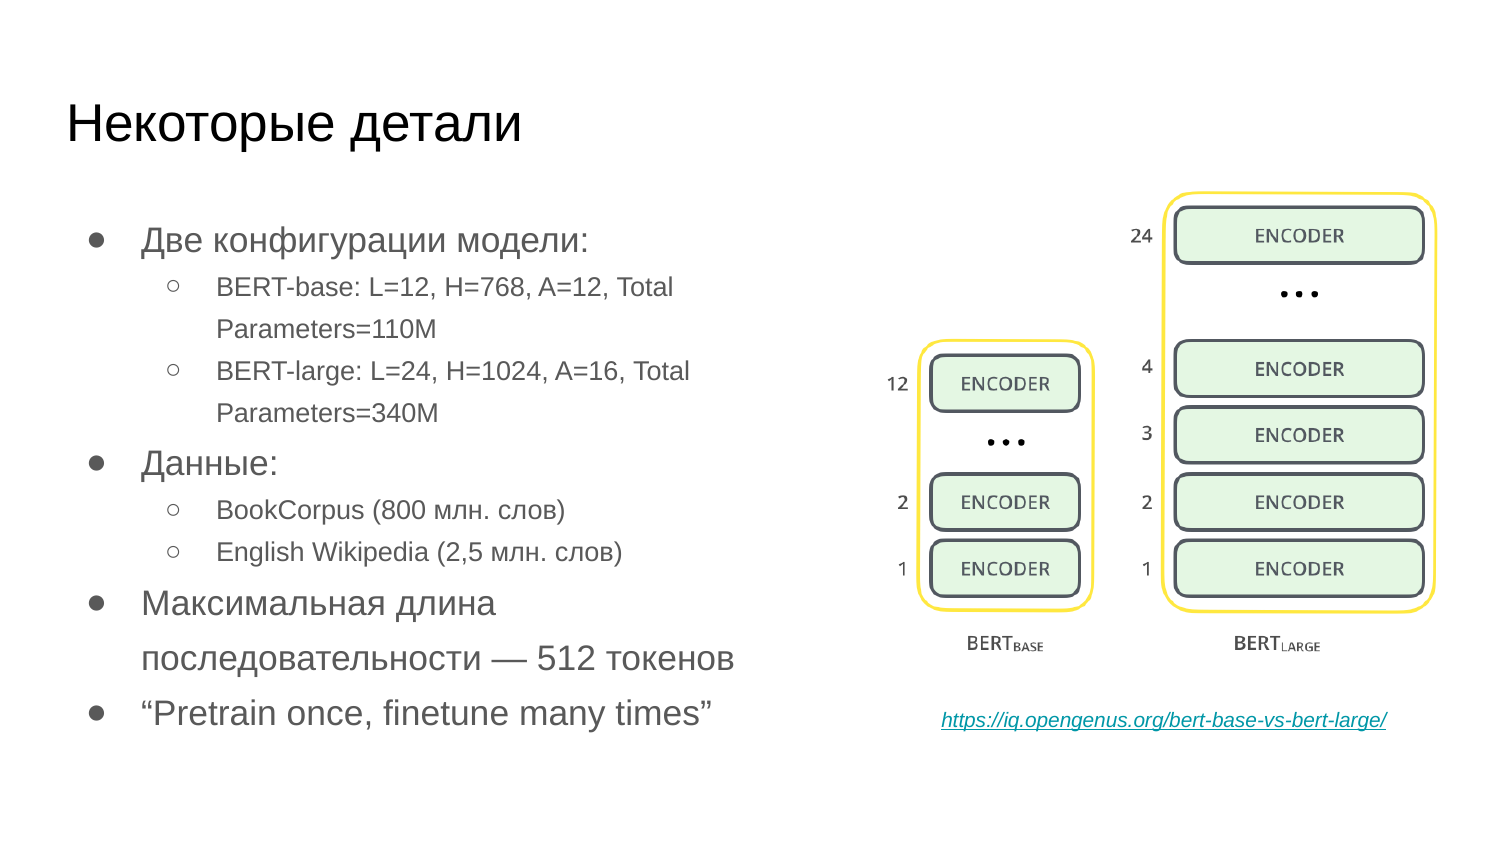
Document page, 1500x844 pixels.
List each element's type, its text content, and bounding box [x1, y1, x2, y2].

list Две конфигурации модели: BERT-base: L=12, H=768, A=12, Total Parameters=110M BERT-large: L=24, H=1024, A=16, Total Parameters=340M Данные: BookCorpus (800 млн. слов) English Wikipedia (2,5 млн. слов) Максимальная длина последовательности — 512 токенов “Pretrain once, finetune many times” [51, 189, 846, 799]
text_box https://iq.opengenus.org/bert-base-vs-bert-large/ [926, 693, 1409, 744]
title Некоторые детали [51, 72, 1449, 167]
picture [844, 162, 1109, 681]
picture [1122, 162, 1450, 681]
